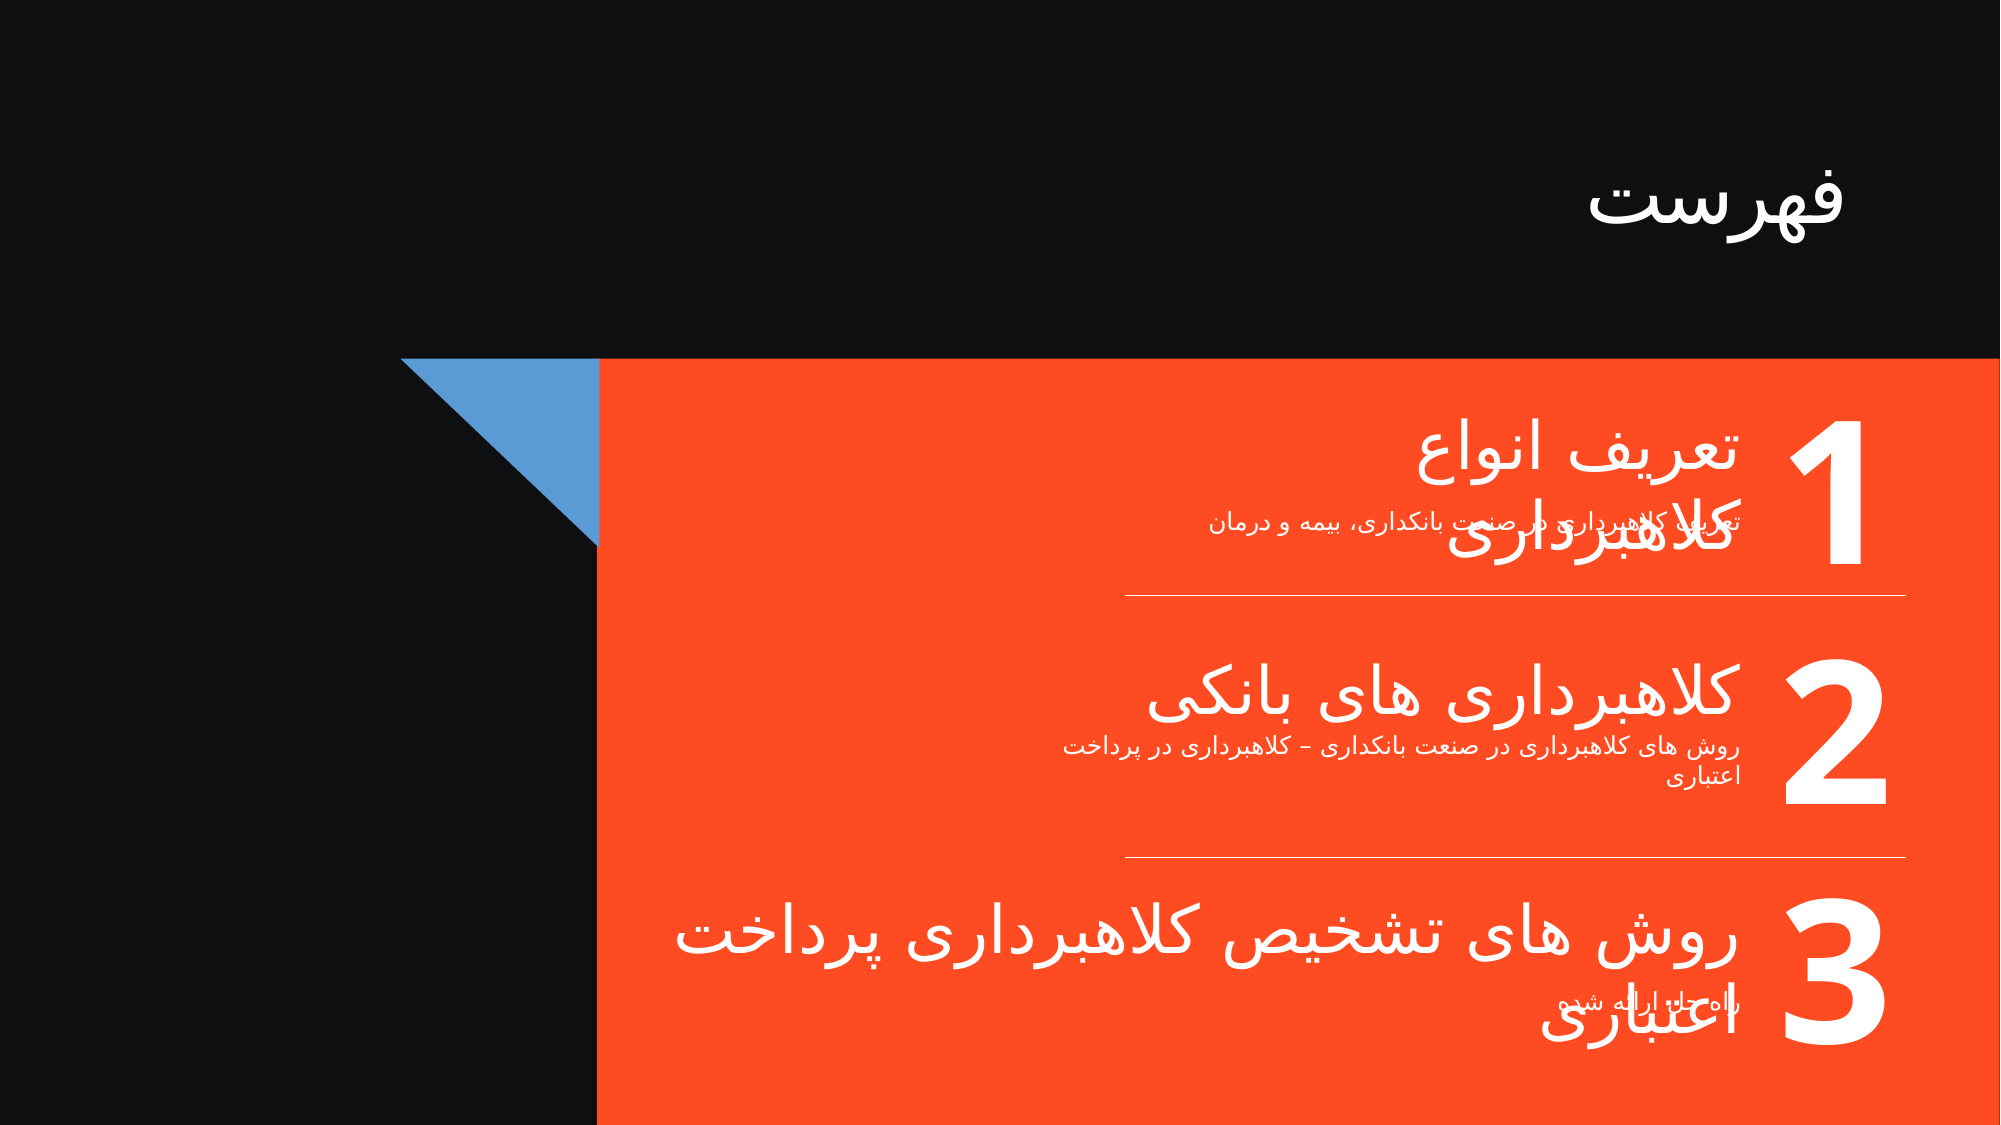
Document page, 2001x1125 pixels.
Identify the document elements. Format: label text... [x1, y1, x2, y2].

text_box کلاهبرداری های بانکی [946, 640, 1757, 736]
text_box [397, 357, 601, 551]
text_box روش های کلاهبرداری در صنعت بانکداری – کلاهبرداری در پرداخت اعتباری [1021, 722, 1757, 798]
text_box تعریف انواع کلاهبرداری [1141, 395, 1757, 498]
text_box روش های تشخیص کلاهبرداری پرداخت اعتباری [575, 879, 1757, 1055]
text_box 2 [1763, 627, 1973, 822]
text_box [596, 357, 2000, 1125]
text_box 1 [1763, 388, 1973, 582]
text_box تعریف انواع کلاهبرداری [1141, 543, 1757, 570]
text_box فهرست [1463, 81, 1864, 299]
text_box 3 [1763, 866, 1973, 1061]
text_box راه حل ارائه شده [1288, 978, 1757, 1023]
text_box تعریف کلاهبرداری در صنعت بانکداری، بیمه و درمان [1115, 498, 1757, 543]
